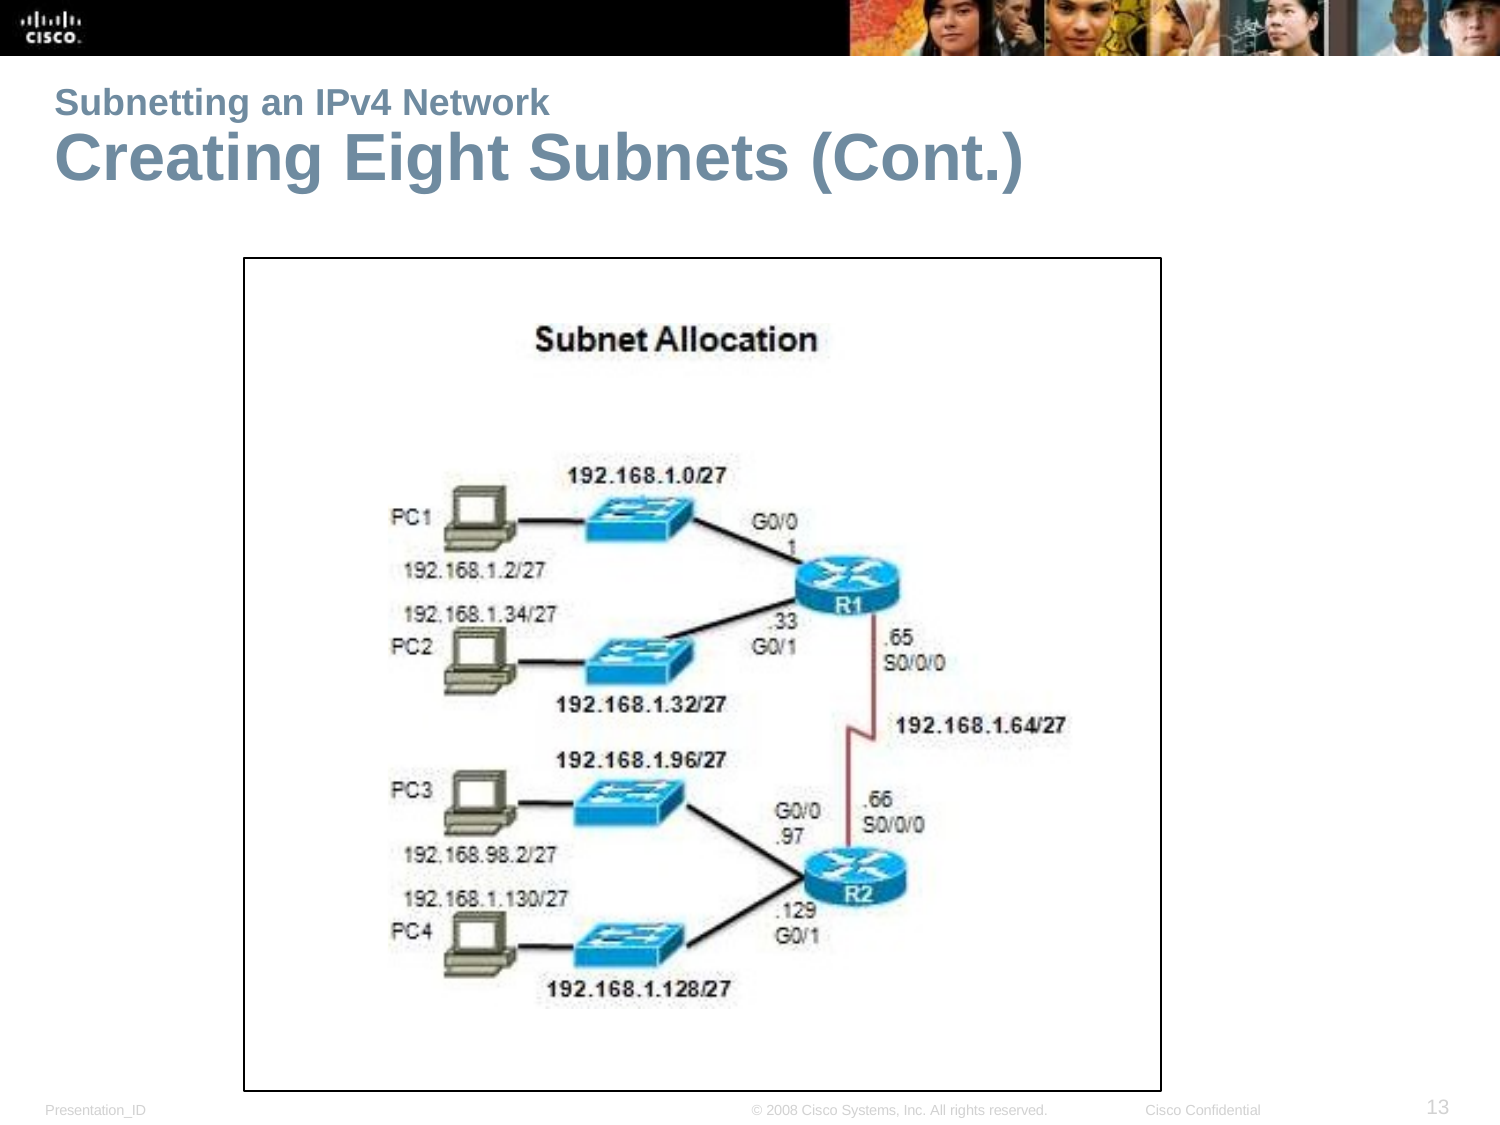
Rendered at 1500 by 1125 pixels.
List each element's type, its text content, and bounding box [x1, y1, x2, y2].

text_box © 2008 Cisco Systems, Inc. All rights reserved. [749, 1100, 1058, 1125]
picture [0, 0, 1500, 56]
text_box Cisco Confidential [1143, 1100, 1264, 1125]
text_box [244, 257, 1162, 1092]
text_box Creating Eight Subnets (Cont.) [52, 111, 1026, 302]
text_box Presentation_ID [43, 1100, 151, 1119]
text_box Subnetting an IPv4 Network [52, 75, 553, 111]
text_box <number> [1422, 1093, 1454, 1125]
